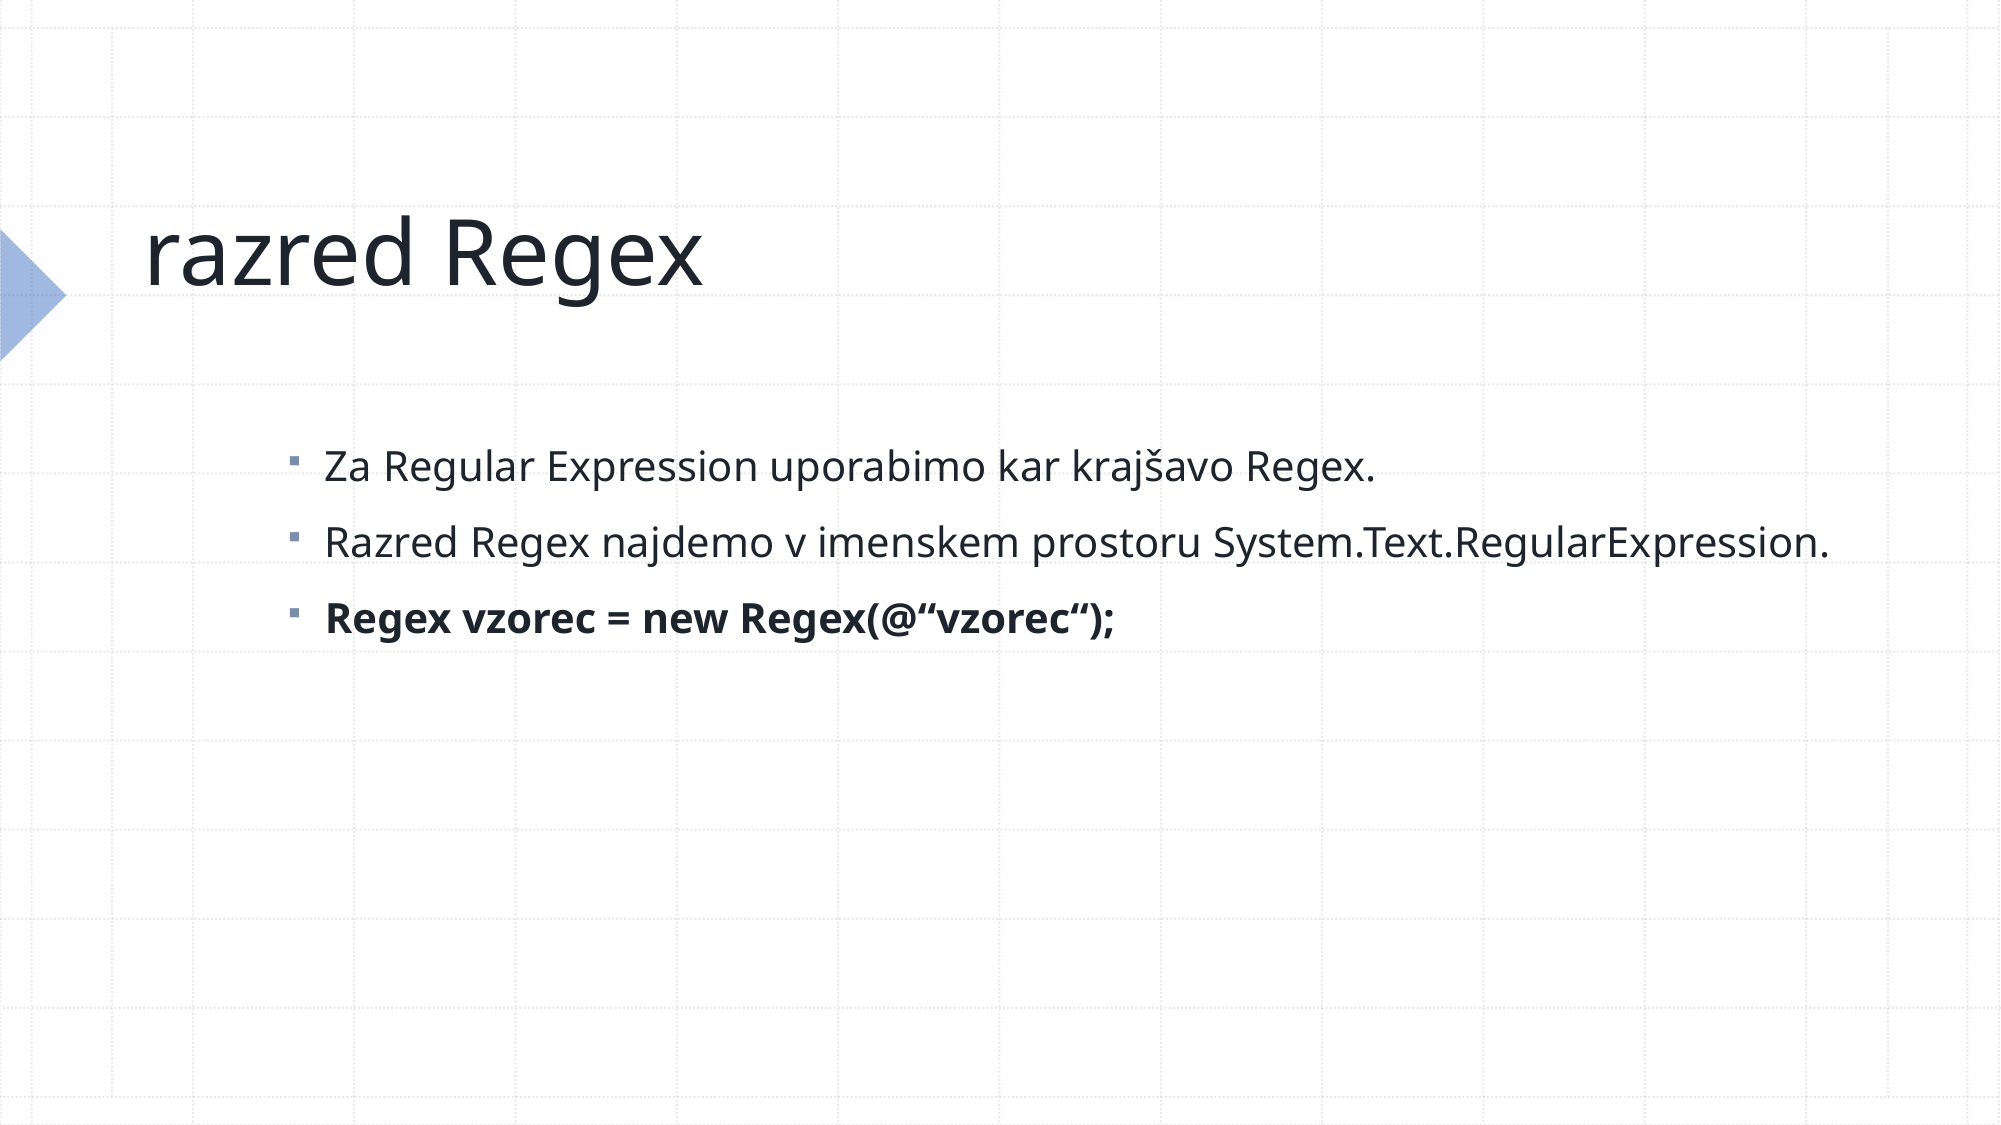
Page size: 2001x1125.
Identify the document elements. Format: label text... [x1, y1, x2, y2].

list Za Regular Expression uporabimo kar krajšavo Regex. Razred Regex najdemo v imenskem prostoru System.Text.RegularExpression. Regex vzorec = new Regex(@“vzorec“); [272, 427, 1967, 1013]
title razred Regex [128, 75, 1823, 312]
